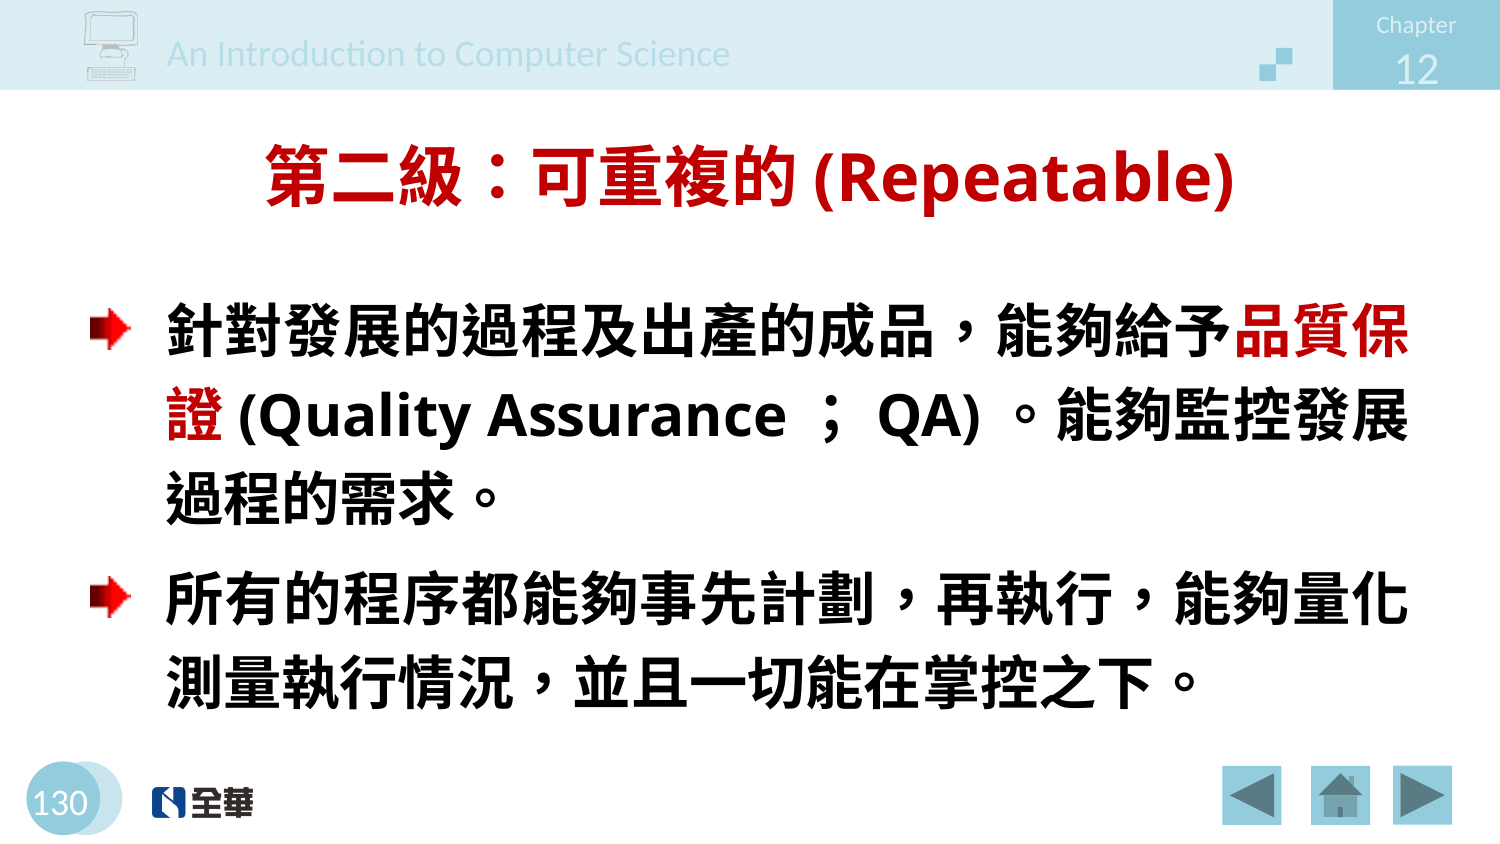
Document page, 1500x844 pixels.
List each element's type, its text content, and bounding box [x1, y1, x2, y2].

title 第二級：可重複的(Repeatable) [75, 104, 1425, 245]
list 針對發展的過程及出產的成品，能夠給予品質保證(Quality Assurance；QA)。能夠監控發展過程的需求。 所有的程序都能夠事先計劃，再執行，能夠量化測量執行情況，並且一切能在掌控之下。 [75, 272, 1425, 754]
picture [152, 787, 253, 818]
picture [90, 576, 131, 618]
picture [90, 308, 131, 350]
picture [84, 11, 138, 81]
